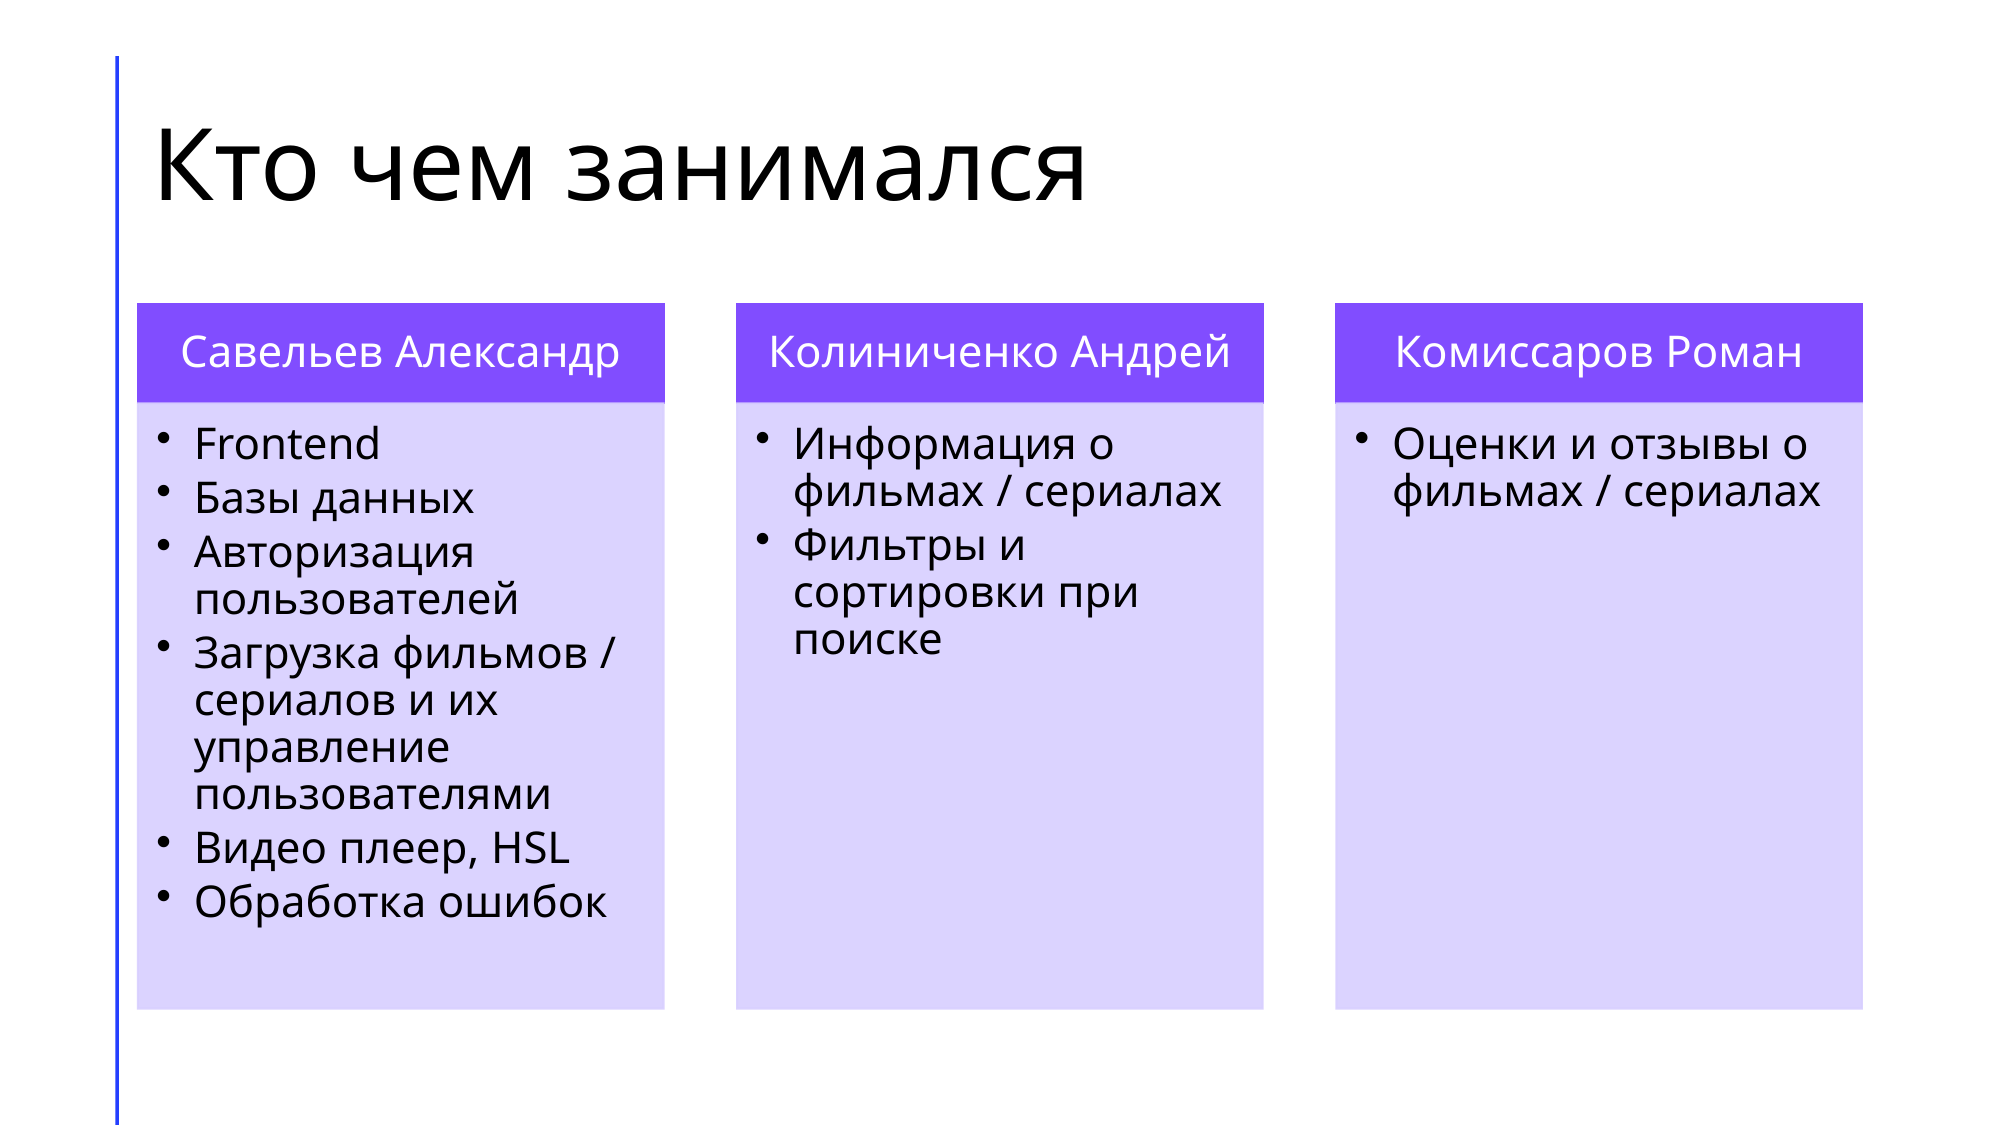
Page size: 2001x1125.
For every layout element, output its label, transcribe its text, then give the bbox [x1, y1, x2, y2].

title Кто чем занимался [137, 59, 1863, 278]
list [137, 299, 1863, 1014]
